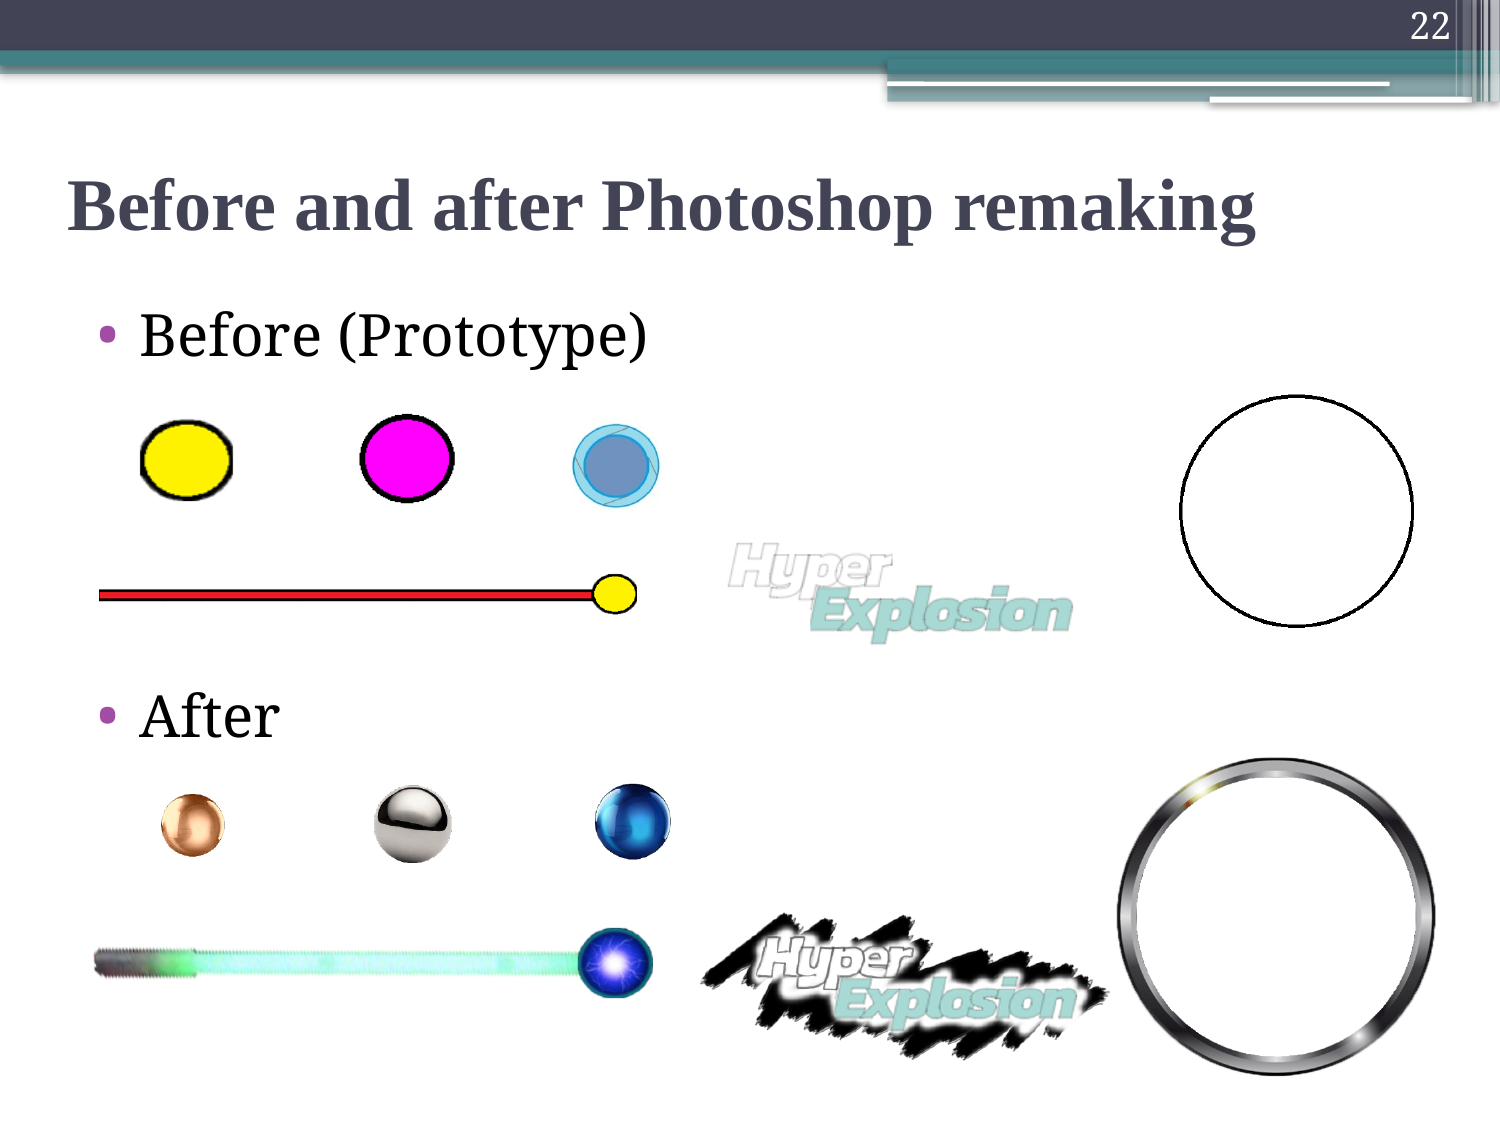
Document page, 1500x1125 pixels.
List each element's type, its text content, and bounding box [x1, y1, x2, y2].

picture [148, 783, 233, 867]
slide_number 22 [1341, 0, 1466, 61]
list Before (Prototype) After [64, 290, 1415, 1071]
picture [548, 403, 673, 524]
title Before and after Photoshop remaking [53, 113, 1404, 289]
picture [580, 767, 681, 868]
picture [92, 389, 289, 539]
picture [363, 774, 463, 876]
picture [1174, 389, 1419, 632]
picture [74, 898, 653, 1032]
picture [344, 389, 482, 539]
picture [683, 757, 1436, 1077]
picture [52, 562, 637, 636]
picture [714, 526, 1093, 658]
